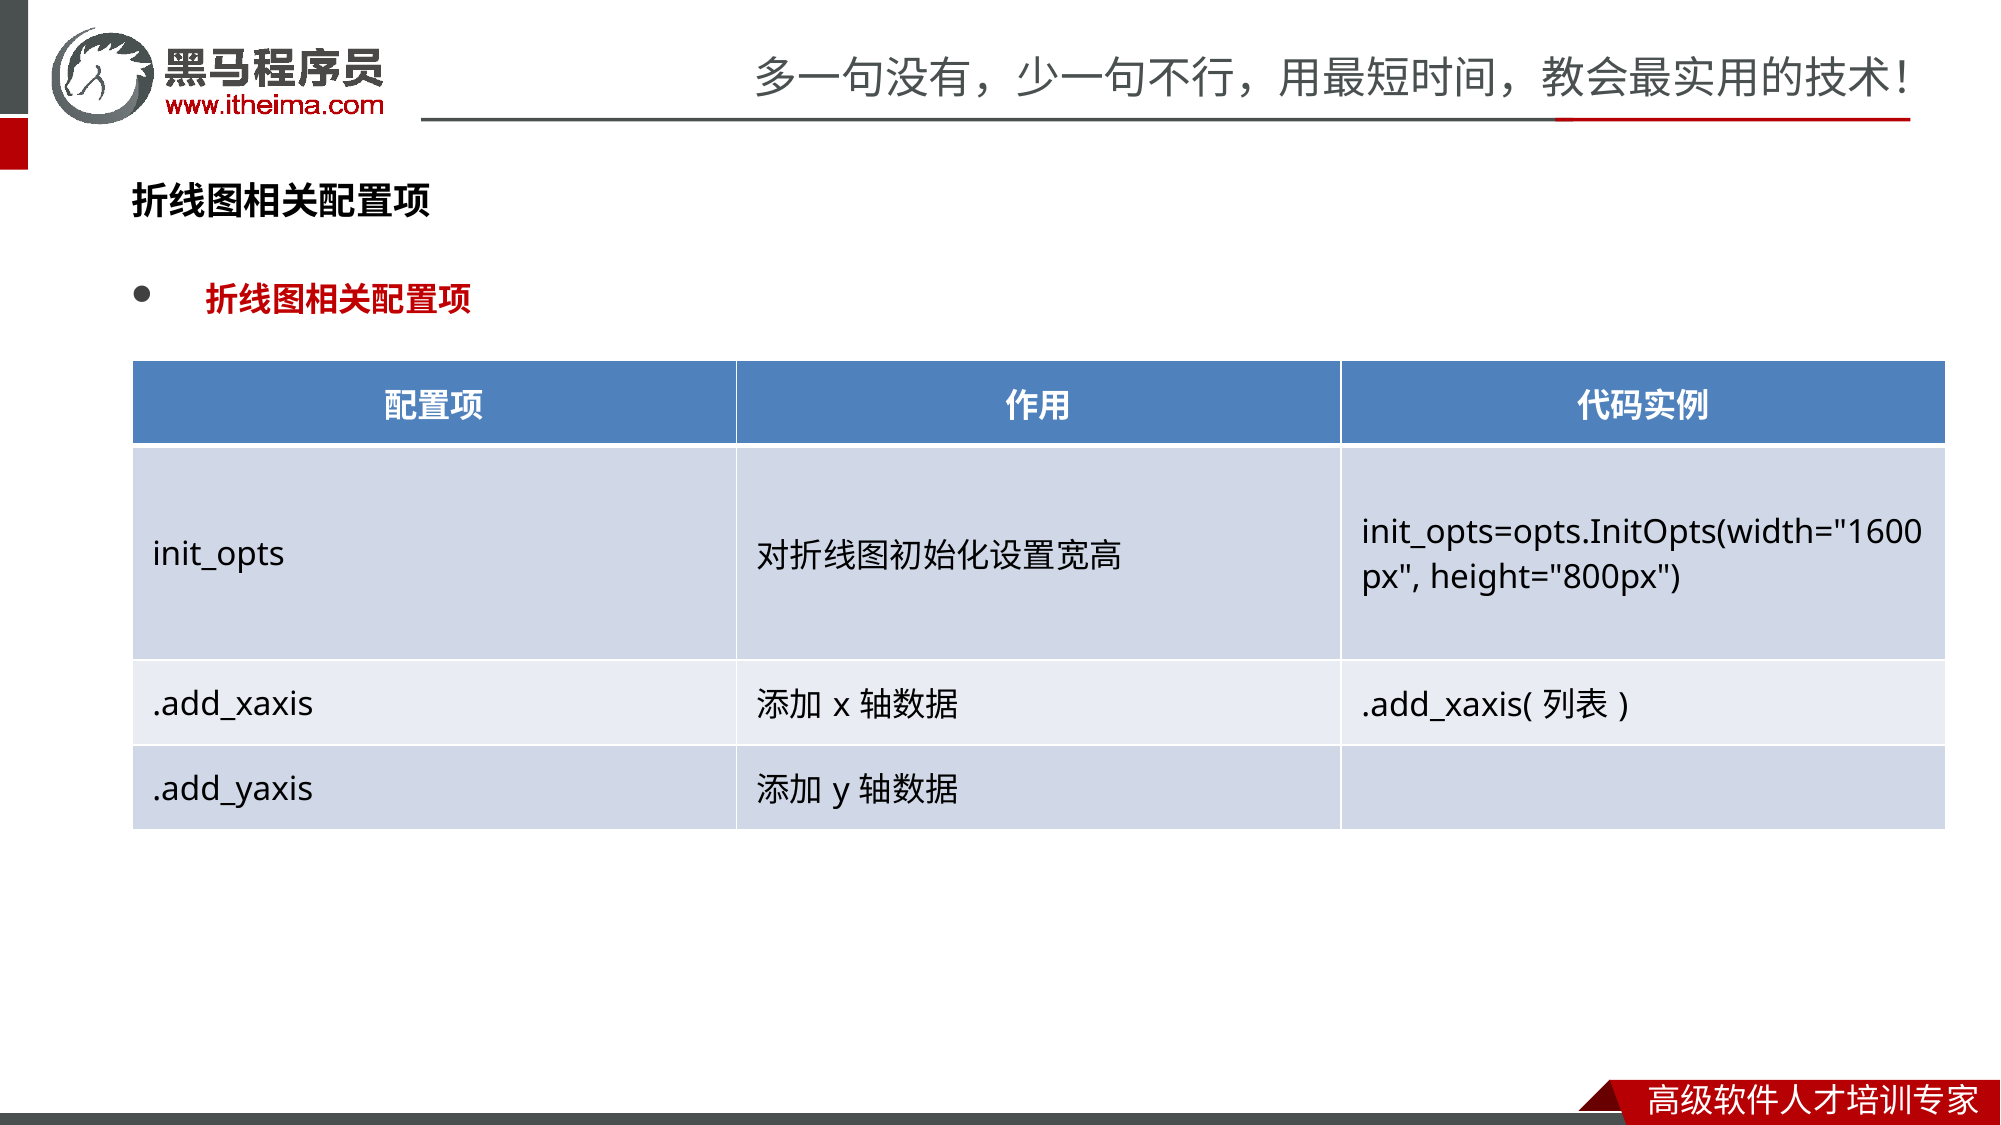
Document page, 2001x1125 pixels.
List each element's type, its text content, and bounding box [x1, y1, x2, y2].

table_header 作用 [737, 361, 1340, 443]
table_header 代码实例 [1342, 361, 1945, 443]
table_cell [1342, 746, 1945, 829]
table_cell .add_xaxis(列表) [1342, 661, 1945, 744]
table_cell init_opts [133, 448, 736, 659]
picture [50, 26, 384, 125]
table_cell .add_xaxis [133, 661, 736, 744]
table_cell init_opts=opts.InitOpts(width="1600px", height="800px") [1342, 448, 1945, 659]
table_cell .add_yaxis [133, 746, 736, 829]
table_cell 对折线图初始化设置宽高 [737, 448, 1340, 659]
list 折线图相关配置项 [116, 156, 1880, 242]
table_header 配置项 [133, 361, 736, 443]
table_cell 添加y轴数据 [737, 746, 1340, 829]
table_cell 添加x轴数据 [737, 661, 1340, 744]
list 折线图相关配置项 [116, 250, 1880, 943]
